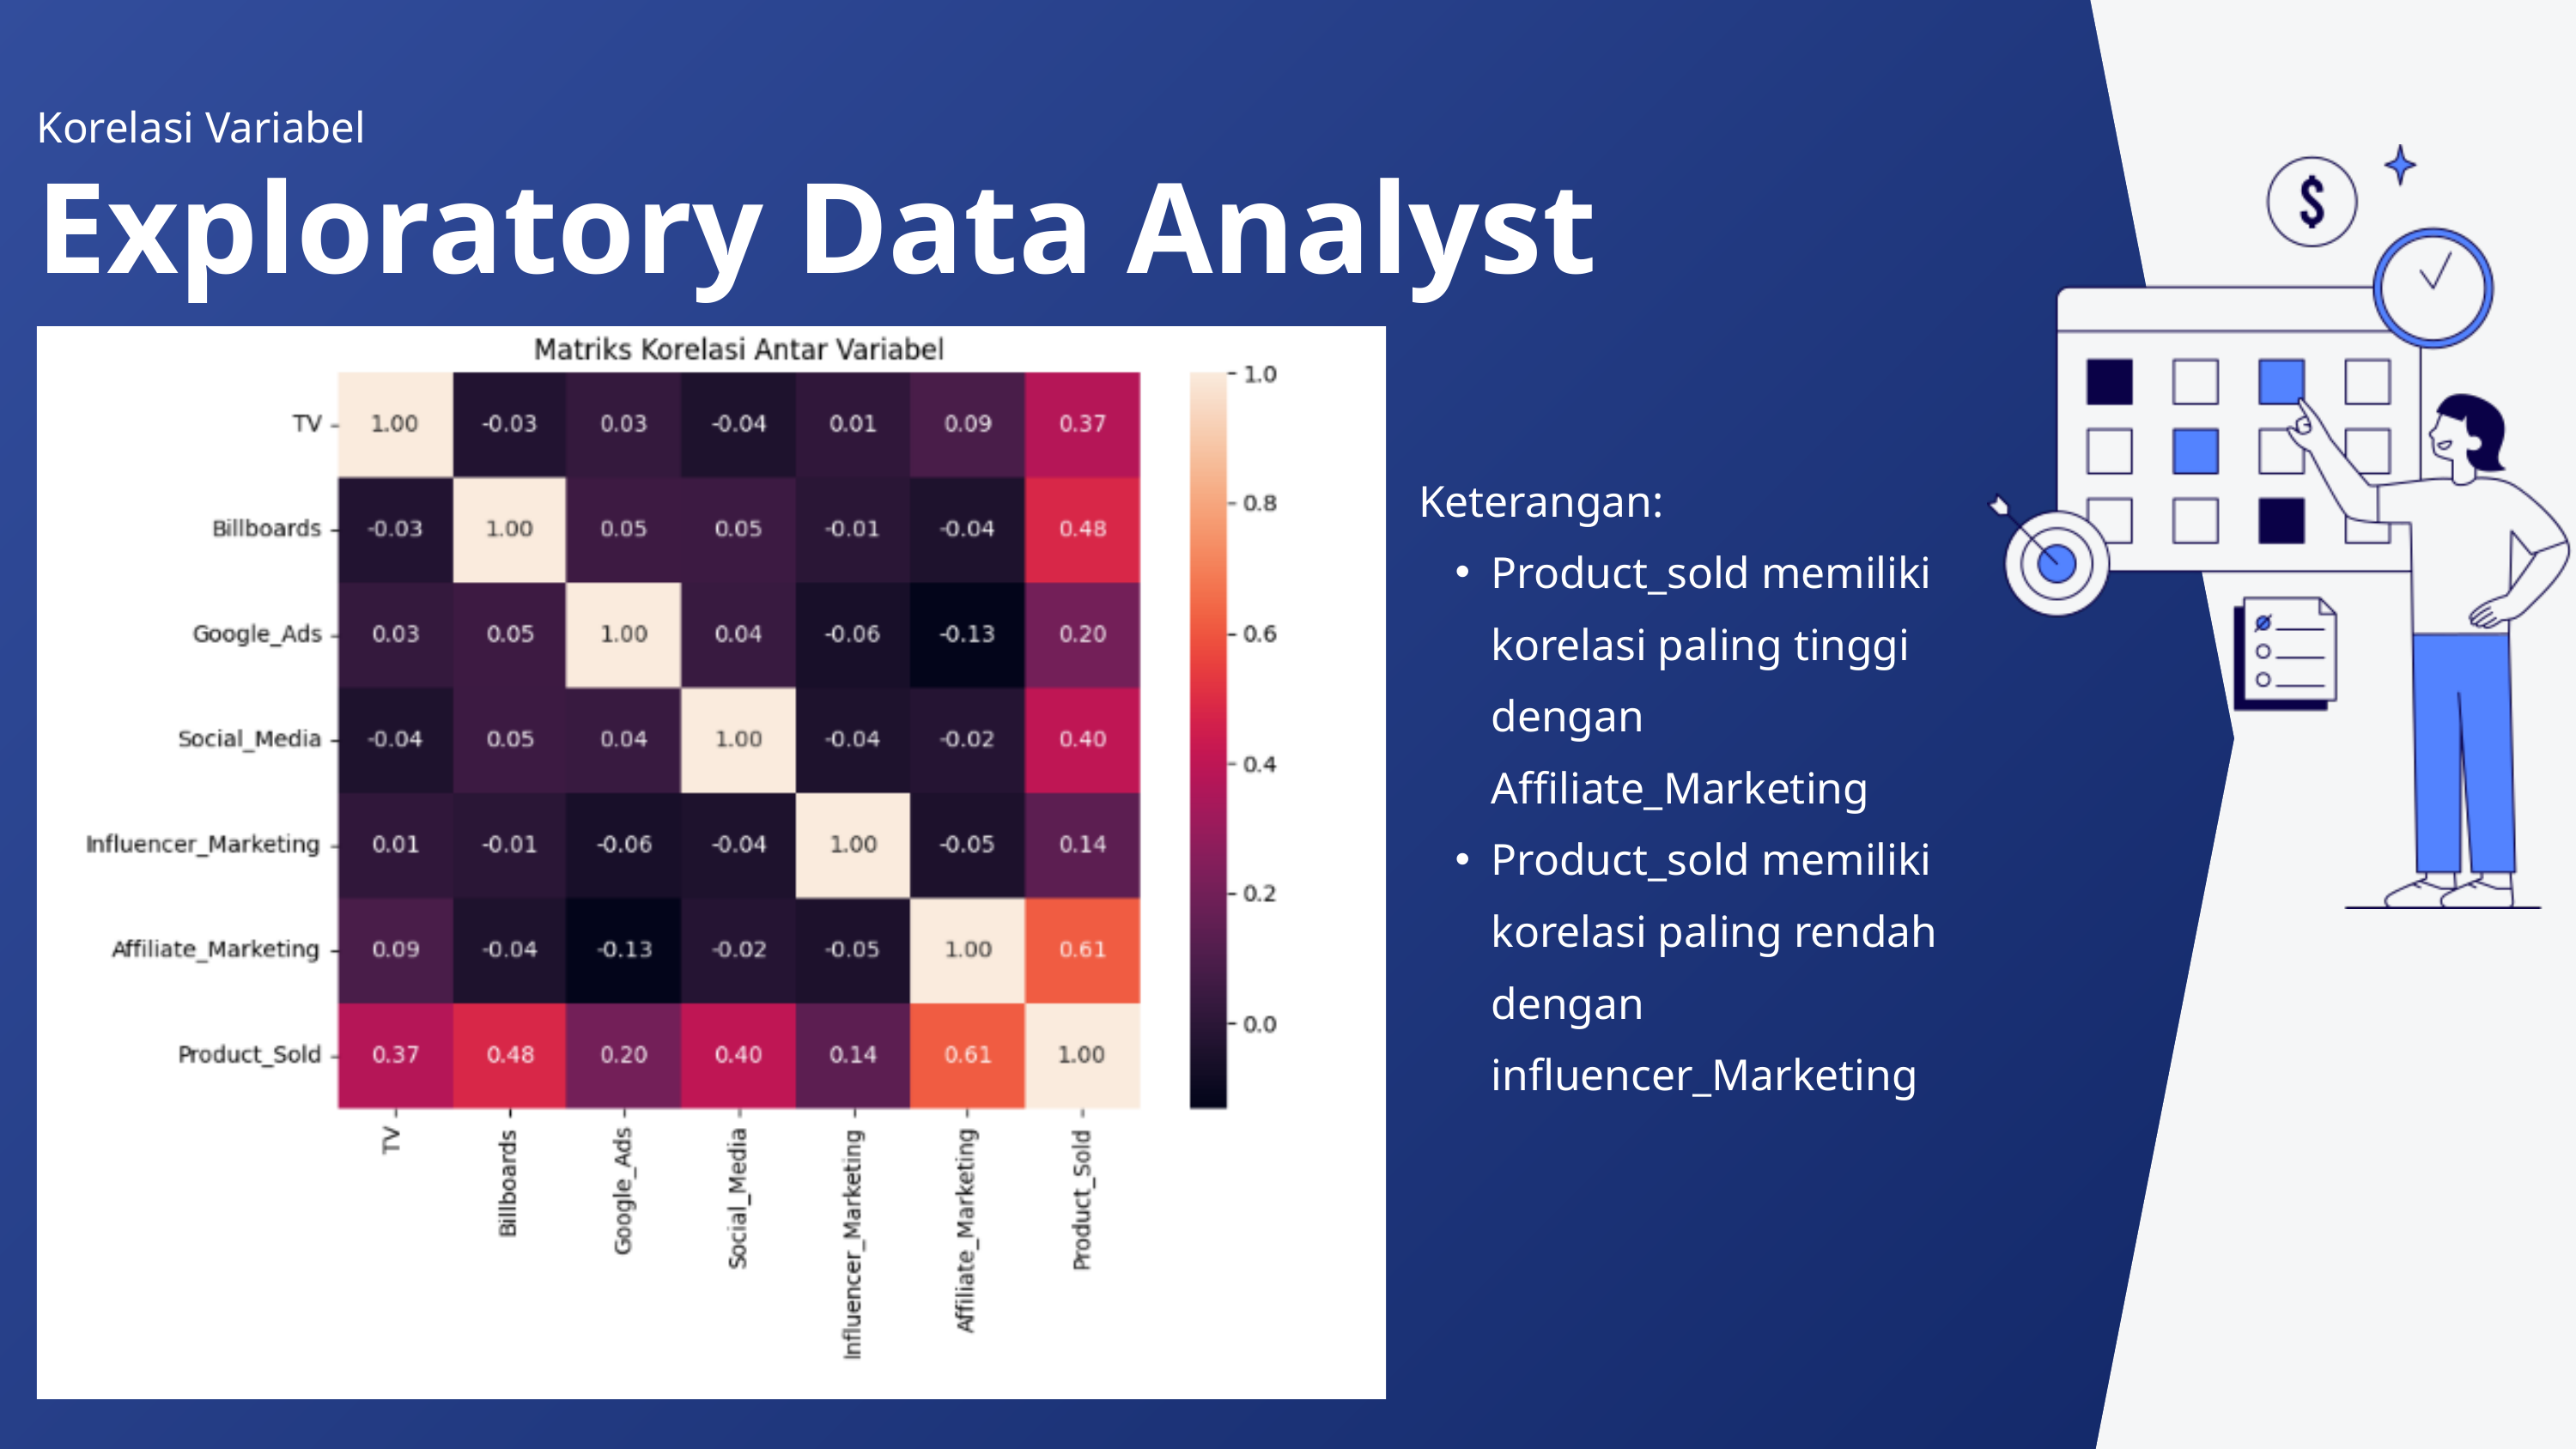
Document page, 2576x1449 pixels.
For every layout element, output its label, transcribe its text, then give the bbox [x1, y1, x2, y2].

text_box Keterangan: Product_sold memiliki korelasi paling tinggi dengan Affiliate_Marketing Product_sold memiliki korelasi paling rendah dengan influencer_Marketing [1419, 453, 1988, 1100]
text_box [36, 326, 1387, 1399]
text_box Korelasi Variabel [36, 81, 1649, 152]
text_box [2076, 0, 2576, 1449]
text_box [1987, 144, 2072, 909]
text_box Exploratory Data Analyst [36, 155, 1892, 303]
